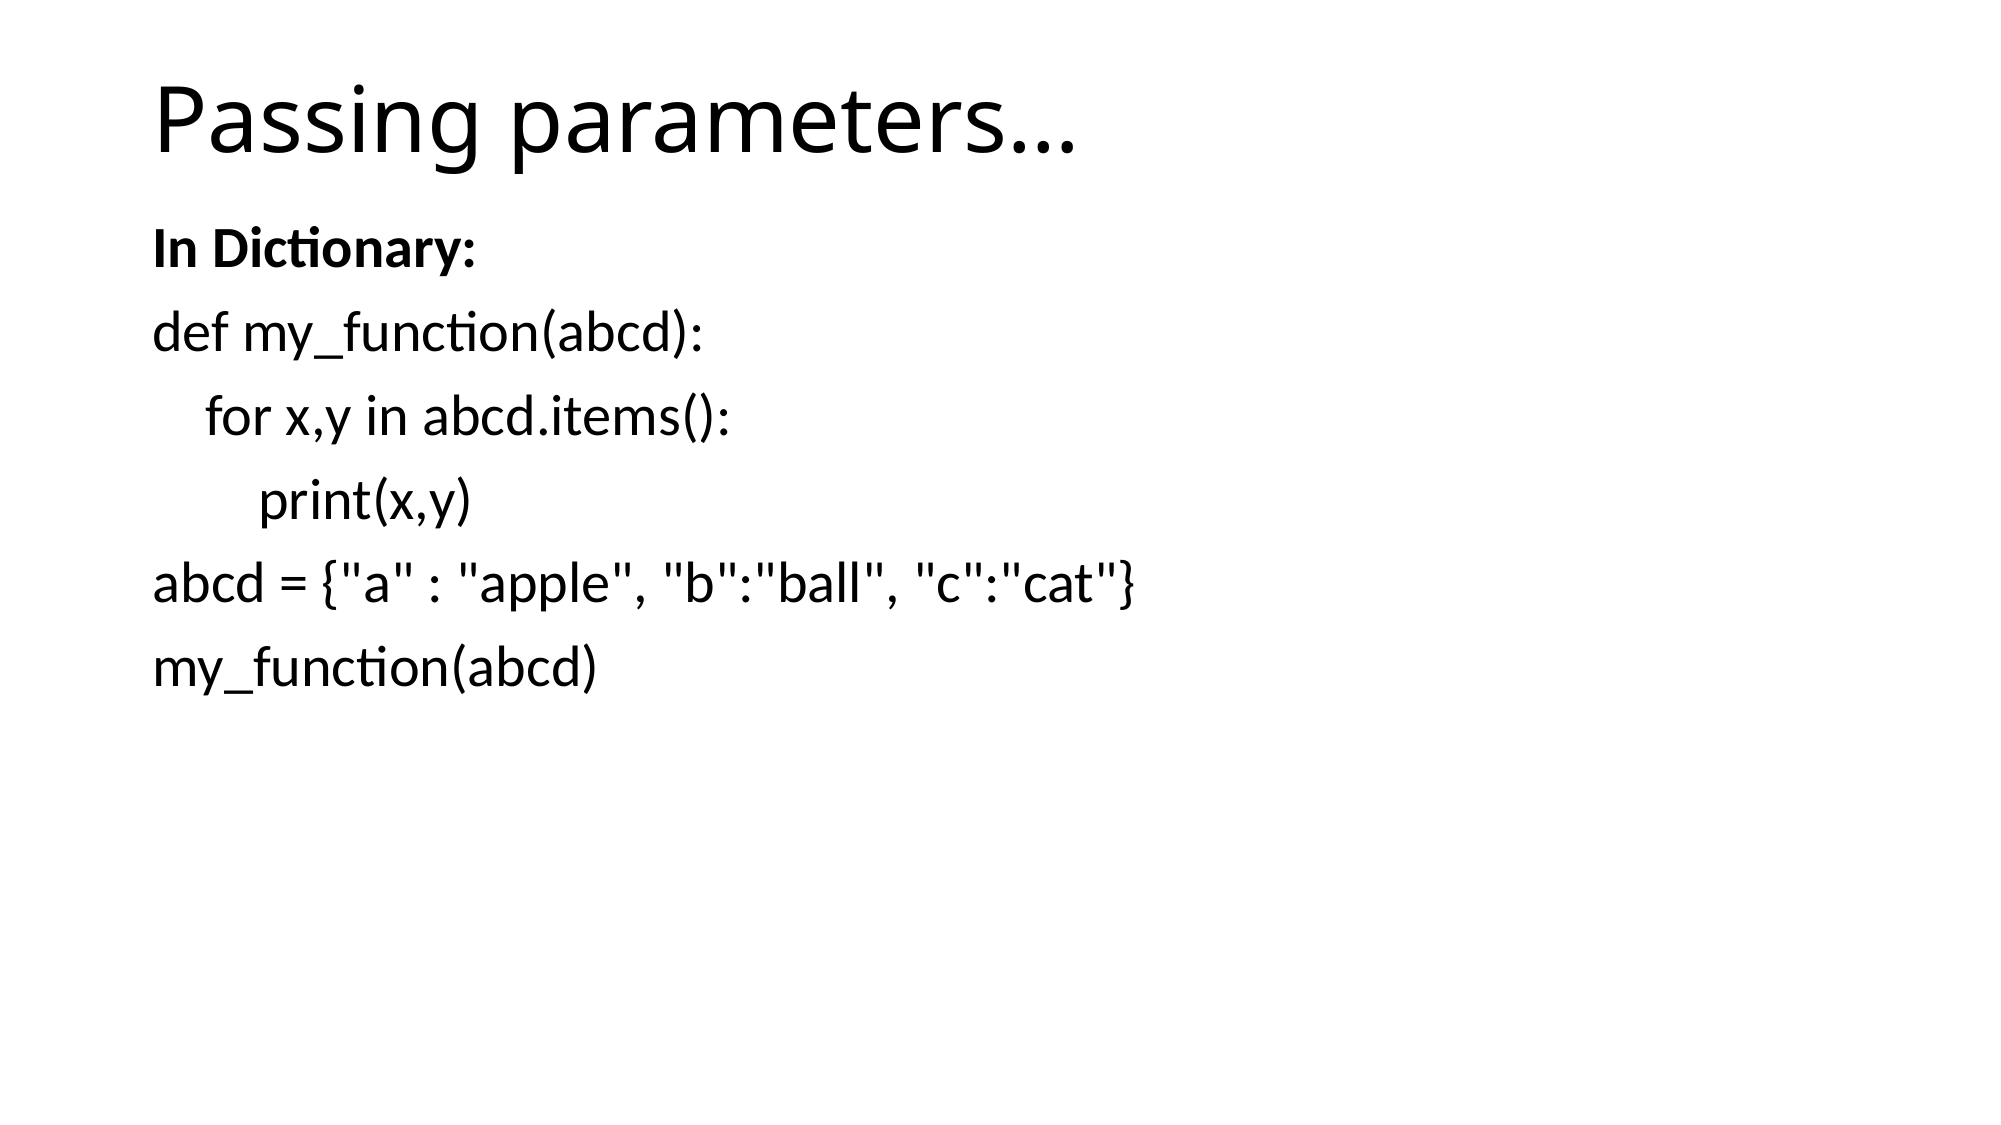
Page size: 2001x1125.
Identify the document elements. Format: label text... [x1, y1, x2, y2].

list In Dictionary: def my_function(abcd): for x,y in abcd.items(): print(x,y) abcd = {"a" : "apple", "b":"ball", "c":"cat"} my_function(abcd) [137, 210, 1863, 1060]
title Passing parameters… [137, 59, 1863, 185]
